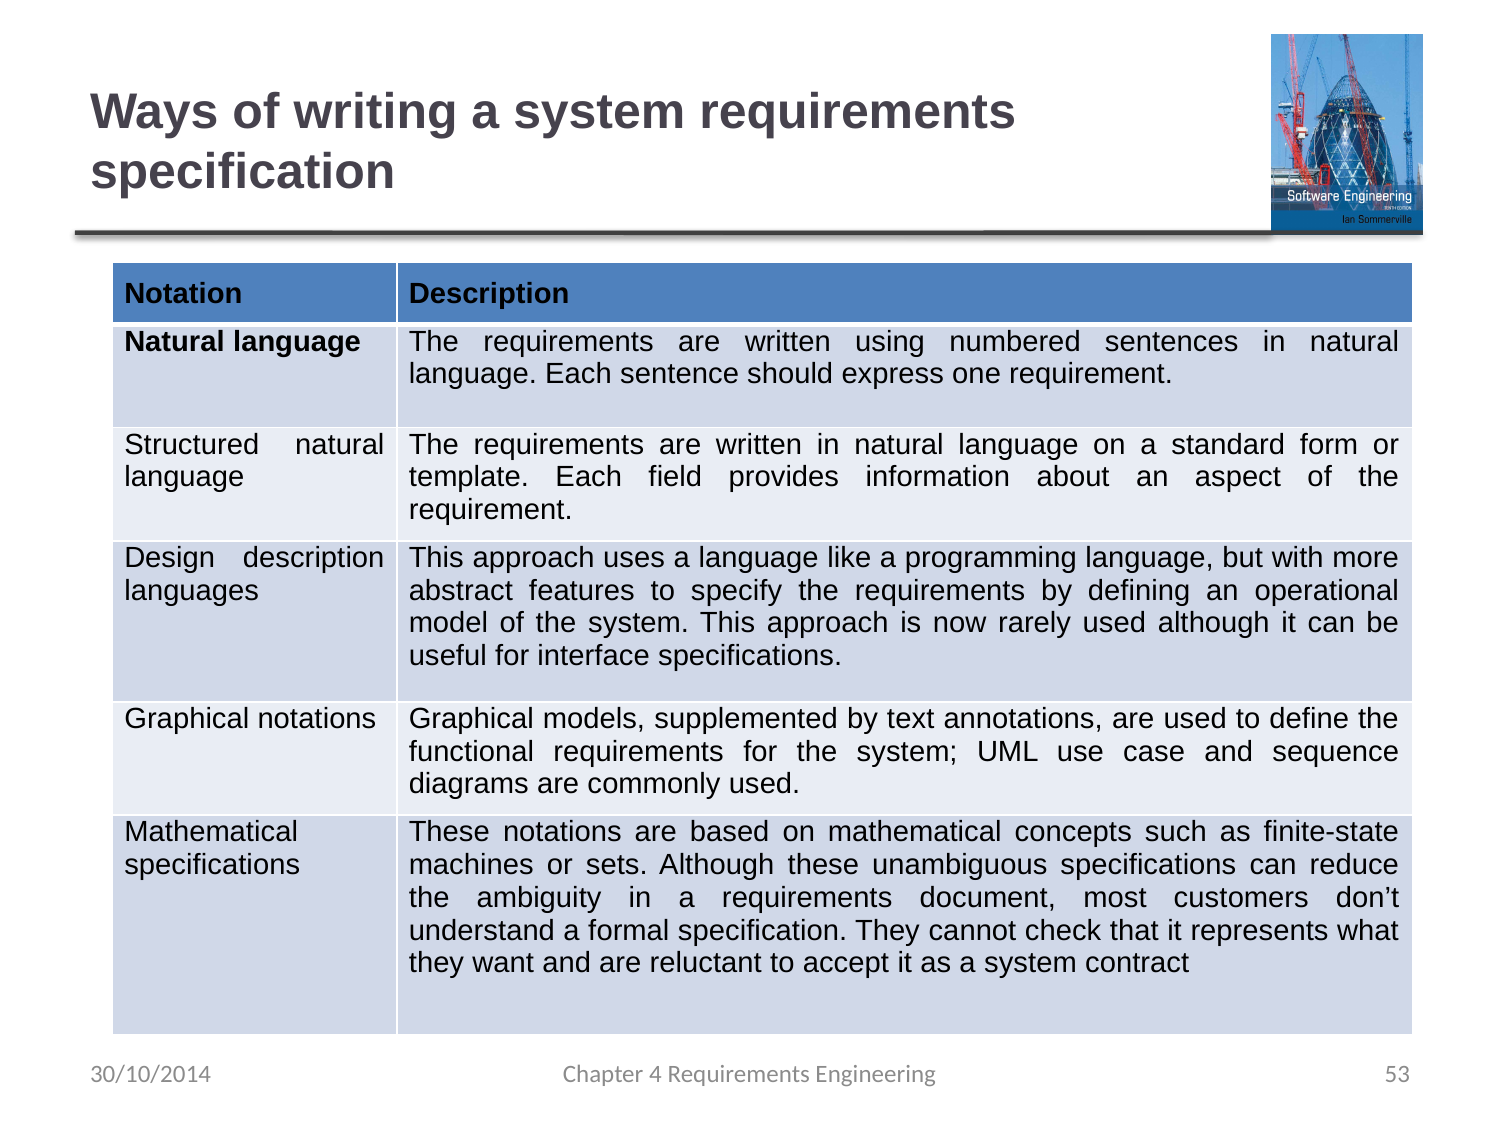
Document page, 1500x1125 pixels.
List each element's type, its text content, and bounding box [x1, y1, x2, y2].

footer Chapter 4 Requirements Engineering [512, 1042, 988, 1103]
table_cell Mathematical specifications [113, 816, 396, 1034]
table_header Notation [113, 263, 396, 322]
table_cell The requirements are written in natural language on a standard form or template. Each field provides information about an aspect of the requirement. [398, 428, 1412, 540]
table_cell Structured natural language [113, 428, 396, 540]
title Ways of writing a system requirements specification [74, 44, 1272, 233]
table_cell Graphical notations [113, 703, 396, 814]
table_cell This approach uses a language like a programming language, but with more abstract features to specify the requirements by defining an operational model of the system. This approach is now rarely used although it can be useful for interface specifications. [398, 542, 1412, 701]
table_cell Graphical models, supplemented by text annotations, are used to define the functional requirements for the system; UML use case and sequence diagrams are commonly used. [398, 703, 1412, 814]
slide_number 53 [1074, 1042, 1425, 1103]
table_cell Design description languages [113, 542, 396, 701]
table_cell The requirements are written using numbered sentences in natural language. Each sentence should express one requirement. [398, 327, 1412, 427]
table_header Description [398, 263, 1412, 322]
picture [1271, 34, 1423, 230]
table_cell Natural language [113, 327, 396, 427]
table_cell These notations are based on mathematical concepts such as finite-state machines or sets. Although these unambiguous specifications can reduce the ambiguity in a requirements document, most customers don’t understand a formal specification. They cannot check that it represents what they want and are reluctant to accept it as a system contract [398, 816, 1412, 1034]
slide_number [75, 1042, 425, 1103]
